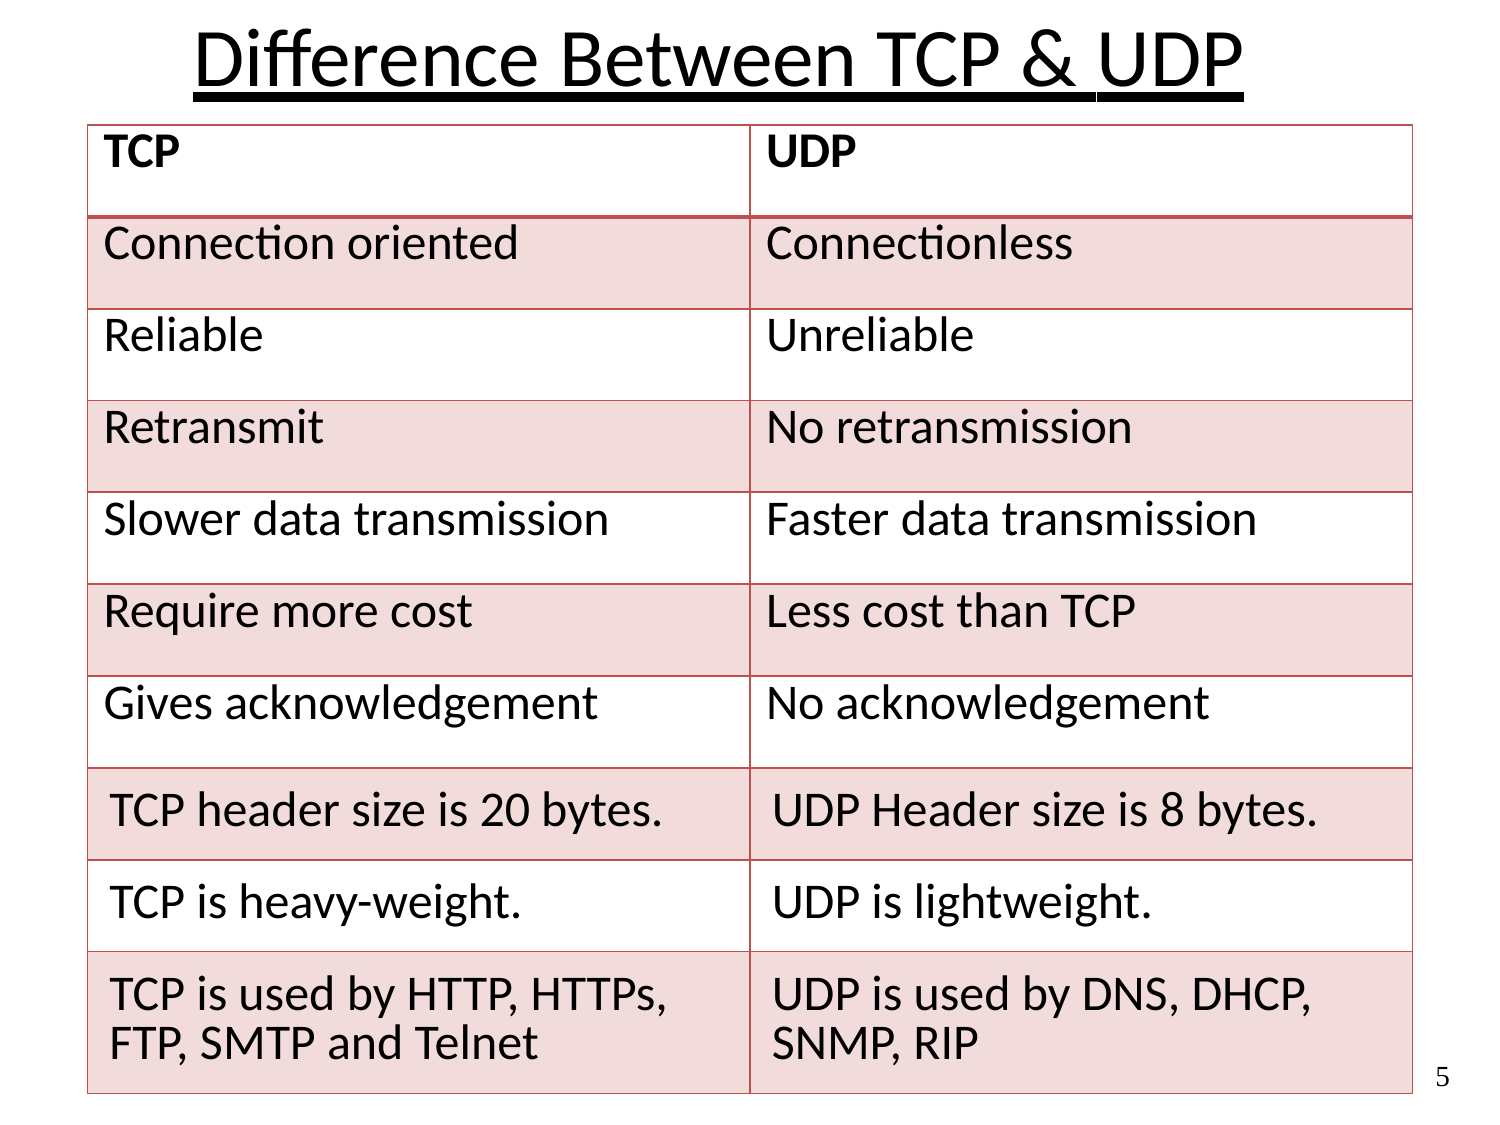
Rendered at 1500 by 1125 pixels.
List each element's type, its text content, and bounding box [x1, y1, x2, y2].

table_cell No acknowledgement [751, 677, 1412, 767]
text_box 5 [1431, 1057, 1455, 1092]
table_header UDP [751, 126, 1412, 215]
table_cell TCP is used by HTTP, HTTPs, FTP, SMTP and Telnet [88, 952, 749, 1093]
table_cell Unreliable [751, 310, 1412, 400]
title Difference Between TCP & UDP [100, 0, 1336, 124]
table_cell Less cost than TCP [751, 585, 1412, 675]
table_cell Connection oriented [88, 219, 749, 308]
table_cell Connectionless [751, 219, 1412, 308]
table_cell Slower data transmission [88, 493, 749, 583]
table_cell UDP Header size is 8 bytes. [751, 769, 1412, 859]
table_cell TCP header size is 20 bytes. [88, 769, 749, 859]
table_cell Retransmit [88, 401, 749, 491]
table_header TCP [88, 126, 749, 215]
table_cell Require more cost [88, 585, 749, 675]
table_cell Reliable [88, 310, 749, 400]
table_cell No retransmission [751, 401, 1412, 491]
table_cell Gives acknowledgement [88, 677, 749, 767]
table_cell TCP is heavy-weight. [88, 861, 749, 951]
table_cell UDP is used by DNS, DHCP, SNMP, RIP [751, 952, 1412, 1093]
table_cell UDP is lightweight. [751, 861, 1412, 951]
table_cell Faster data transmission [751, 493, 1412, 583]
